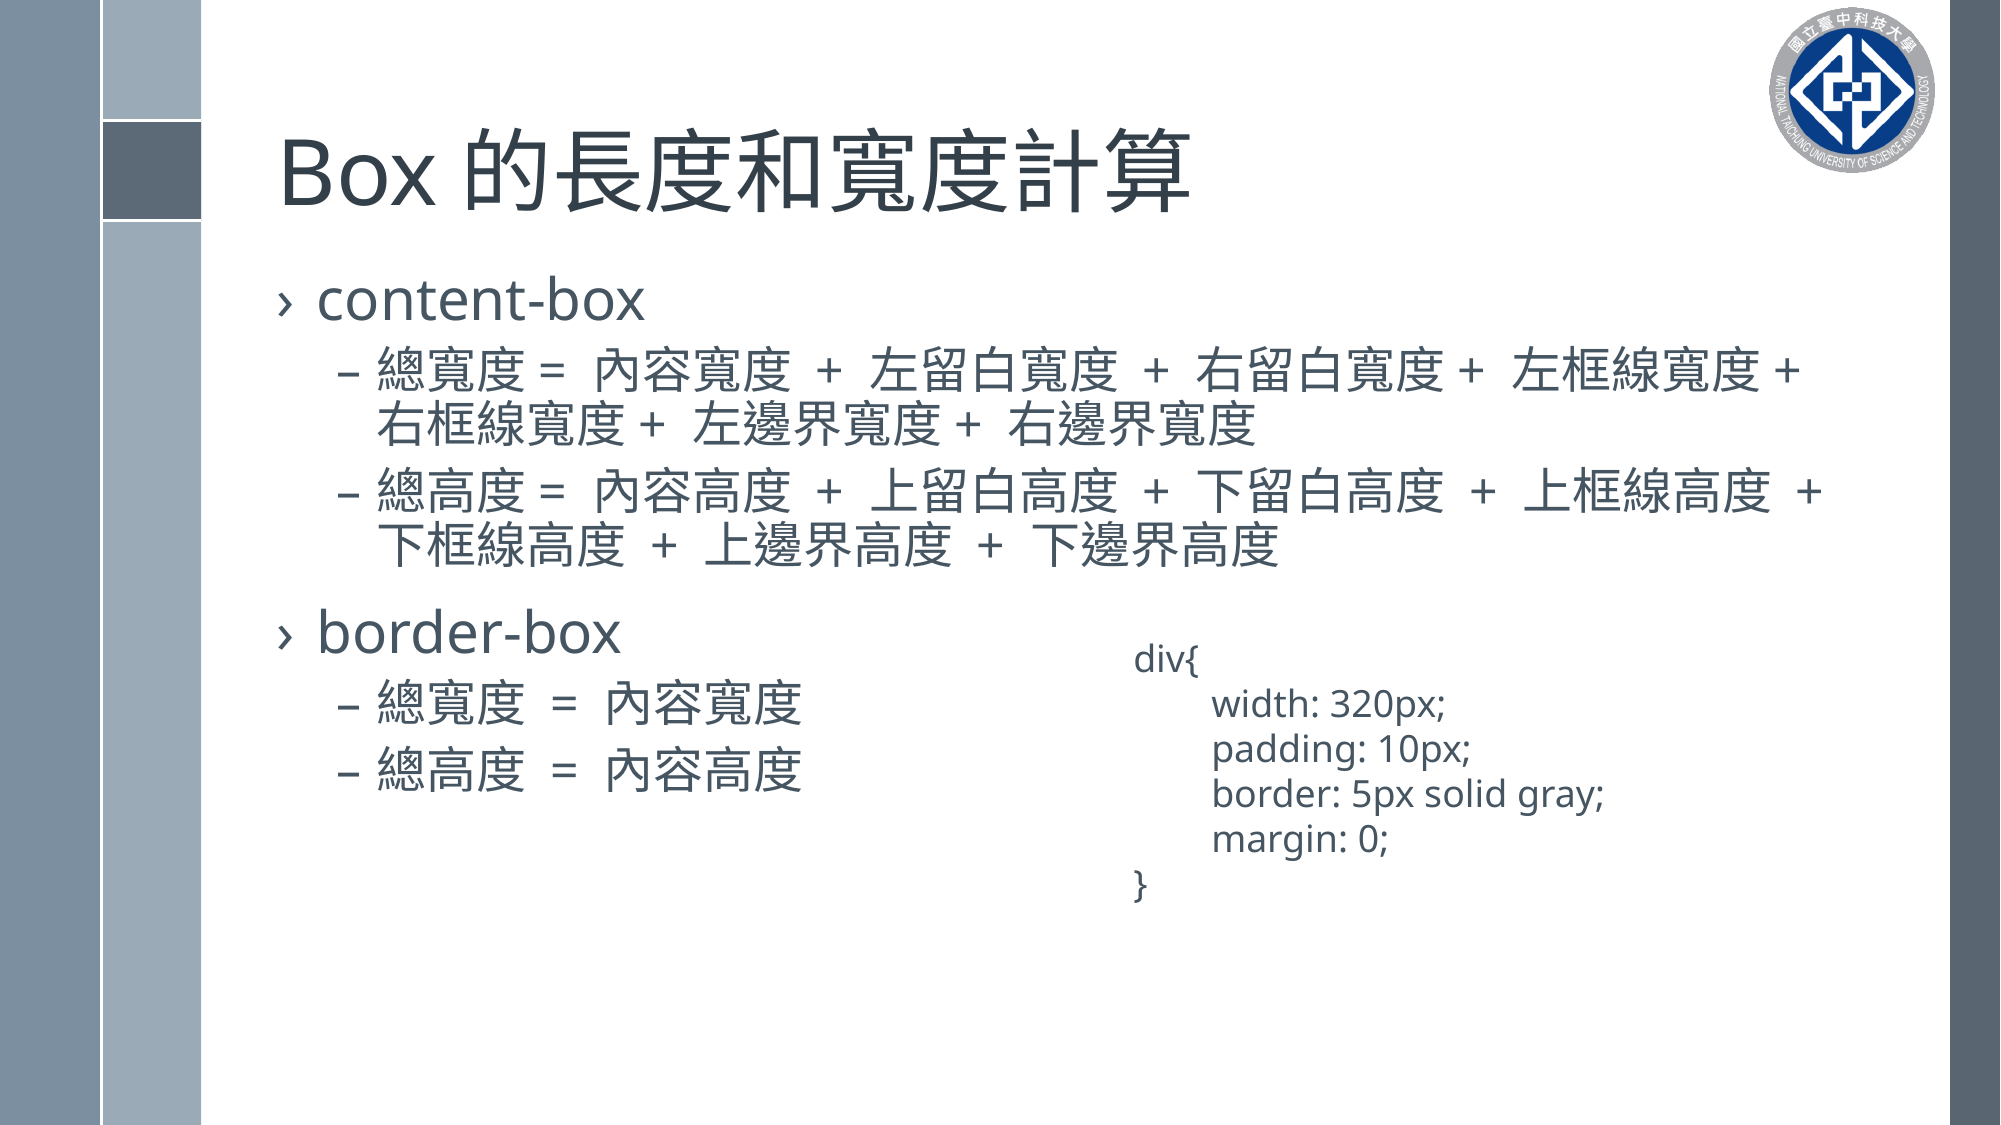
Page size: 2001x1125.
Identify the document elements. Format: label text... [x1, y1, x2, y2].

title Box的長度和寬度計算 [261, 29, 1867, 233]
picture [1769, 7, 1935, 173]
text_box div{ width: 320px; padding: 10px; border: 5px solid gray; margin: 0; } [1118, 627, 1621, 913]
list content-box 總寬度= 內容寬度 + 左留白寬度 + 右留白寬度+ 左框線寬度+ 右框線寬度+ 左邊界寬度+ 右邊界寬度 總高度= 內容高度 + 上留白高度 + 下留白高度 + 上框線高度 + 下框線高度 + 上邊界高度 + 下邊界高度 border-box 總寬度 = 內容寬度 總高度 = 內容高度 [261, 262, 1867, 1013]
